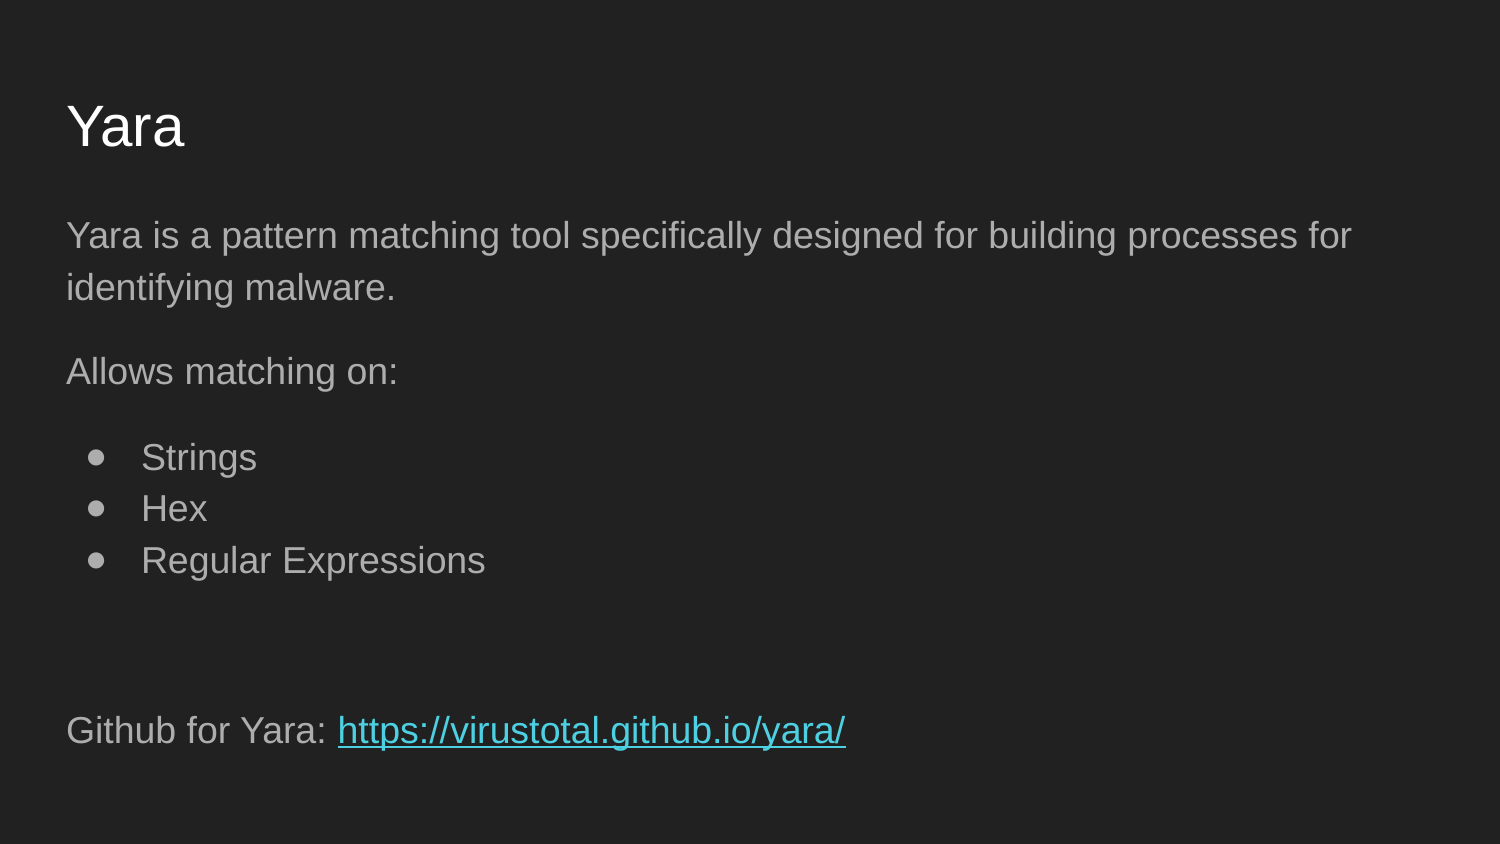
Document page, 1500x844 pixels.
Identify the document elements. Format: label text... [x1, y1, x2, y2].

list Yara is a pattern matching tool specifically designed for building processes for identifying malware. Allows matching on: Strings Hex Regular Expressions Github for Yara: https://virustotal.github.io/yara/ [51, 189, 1449, 750]
title Yara [51, 72, 1449, 167]
